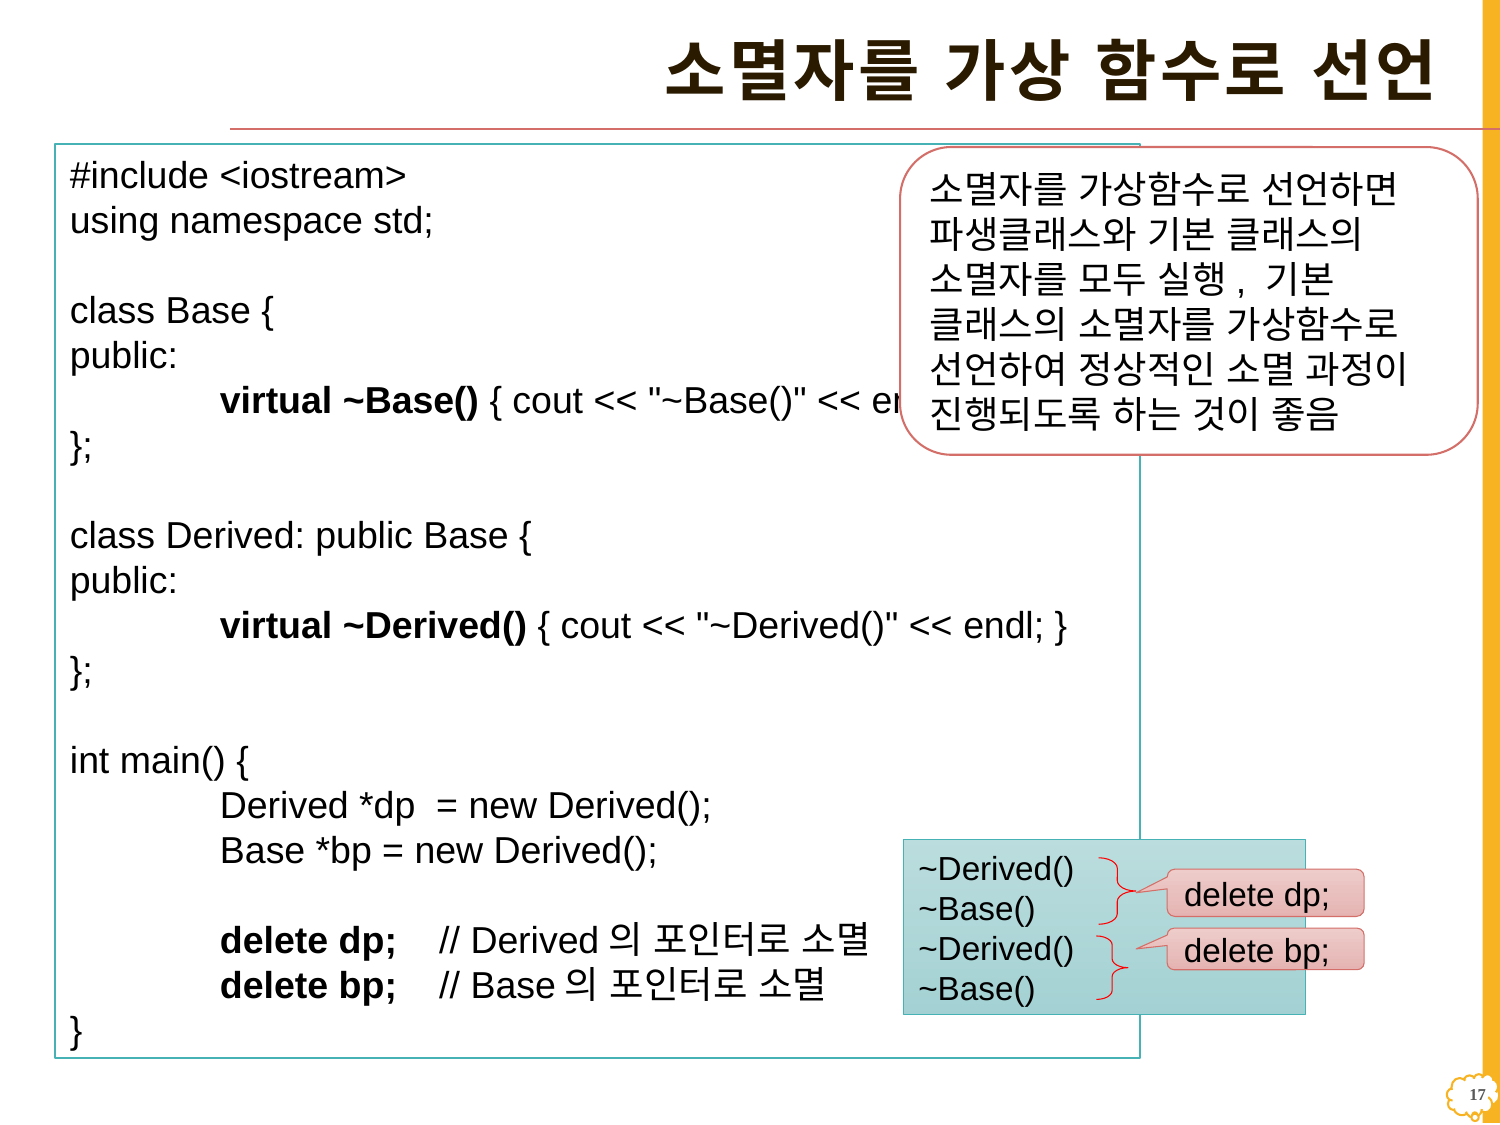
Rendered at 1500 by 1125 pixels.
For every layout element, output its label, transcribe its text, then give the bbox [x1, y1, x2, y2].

title 소멸자를 가상 함수로 선언 [198, 19, 1453, 130]
text_box [1098, 857, 1137, 925]
text_box delete bp; [1135, 927, 1365, 971]
text_box 소멸자를 가상함수로 선언하면 파생클래스와 기본 클래스의 소멸자를 모두 실행, 기본 클래스의 소멸자를 가상함수로 선언하여 정상적인 소멸 과정이 진행되도록 하는 것이 좋음 [899, 145, 1479, 456]
text_box [1096, 935, 1129, 1000]
text_box ~Derived() ~Base() ~Derived() ~Base() [903, 839, 1306, 1015]
text_box delete dp; [1135, 868, 1365, 918]
slide_number 16 [1448, 1067, 1500, 1120]
text_box #include <iostream> using namespace std; class Base { public: virtual ~Base() { cout << "~Base()" << endl; } }; class Derived: public Base { public: virtual ~Derived() { cout << "~Derived()" << endl; } }; int main() { Derived *dp = new Derived(); Base *bp = new Derived(); delete dp; // Derived의 포인터로 소멸 delete bp; // Base의 포인터로 소멸 } [54, 143, 1141, 1059]
